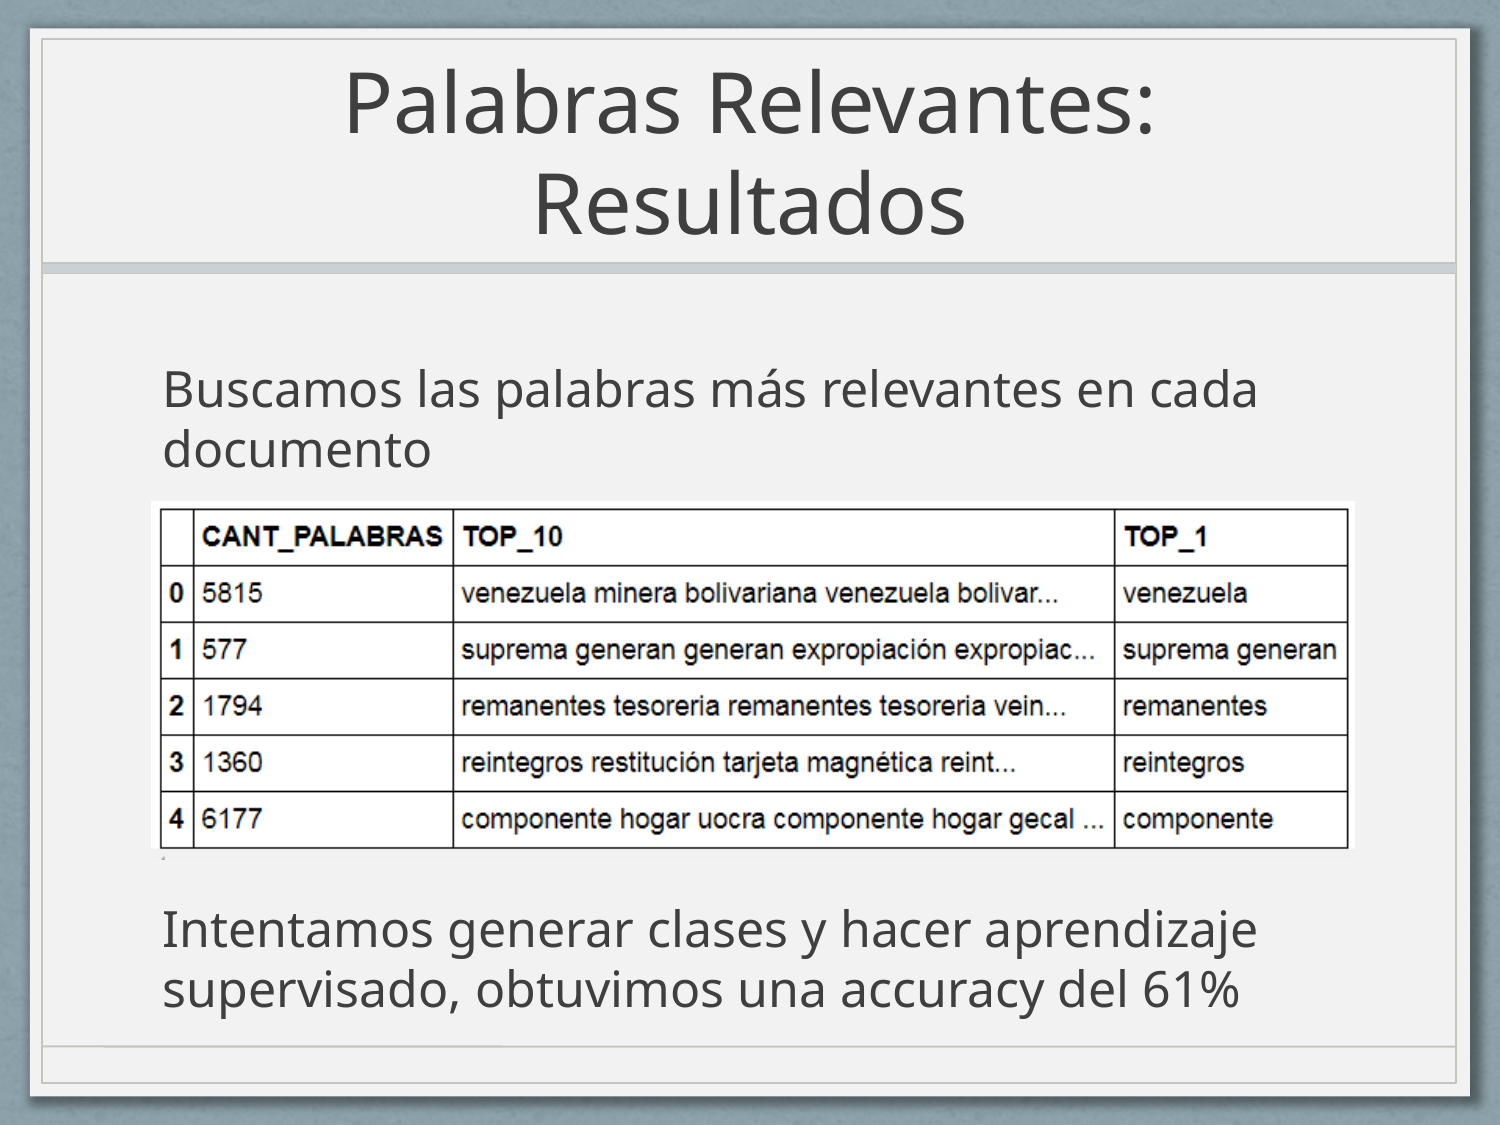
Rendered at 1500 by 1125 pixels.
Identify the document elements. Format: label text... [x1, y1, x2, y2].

title Palabras Relevantes: Resultados [147, 40, 1353, 260]
list Buscamos las palabras más relevantes en cada documento Intentamos generar clases y hacer aprendizaje supervisado, obtuvimos una accuracy del 61% [147, 866, 1353, 1027]
picture [0, 0, 1500, 1125]
list Buscamos las palabras más relevantes en cada documento Intentamos generar clases y hacer aprendizaje supervisado, obtuvimos una accuracy del 61% [147, 350, 1353, 502]
